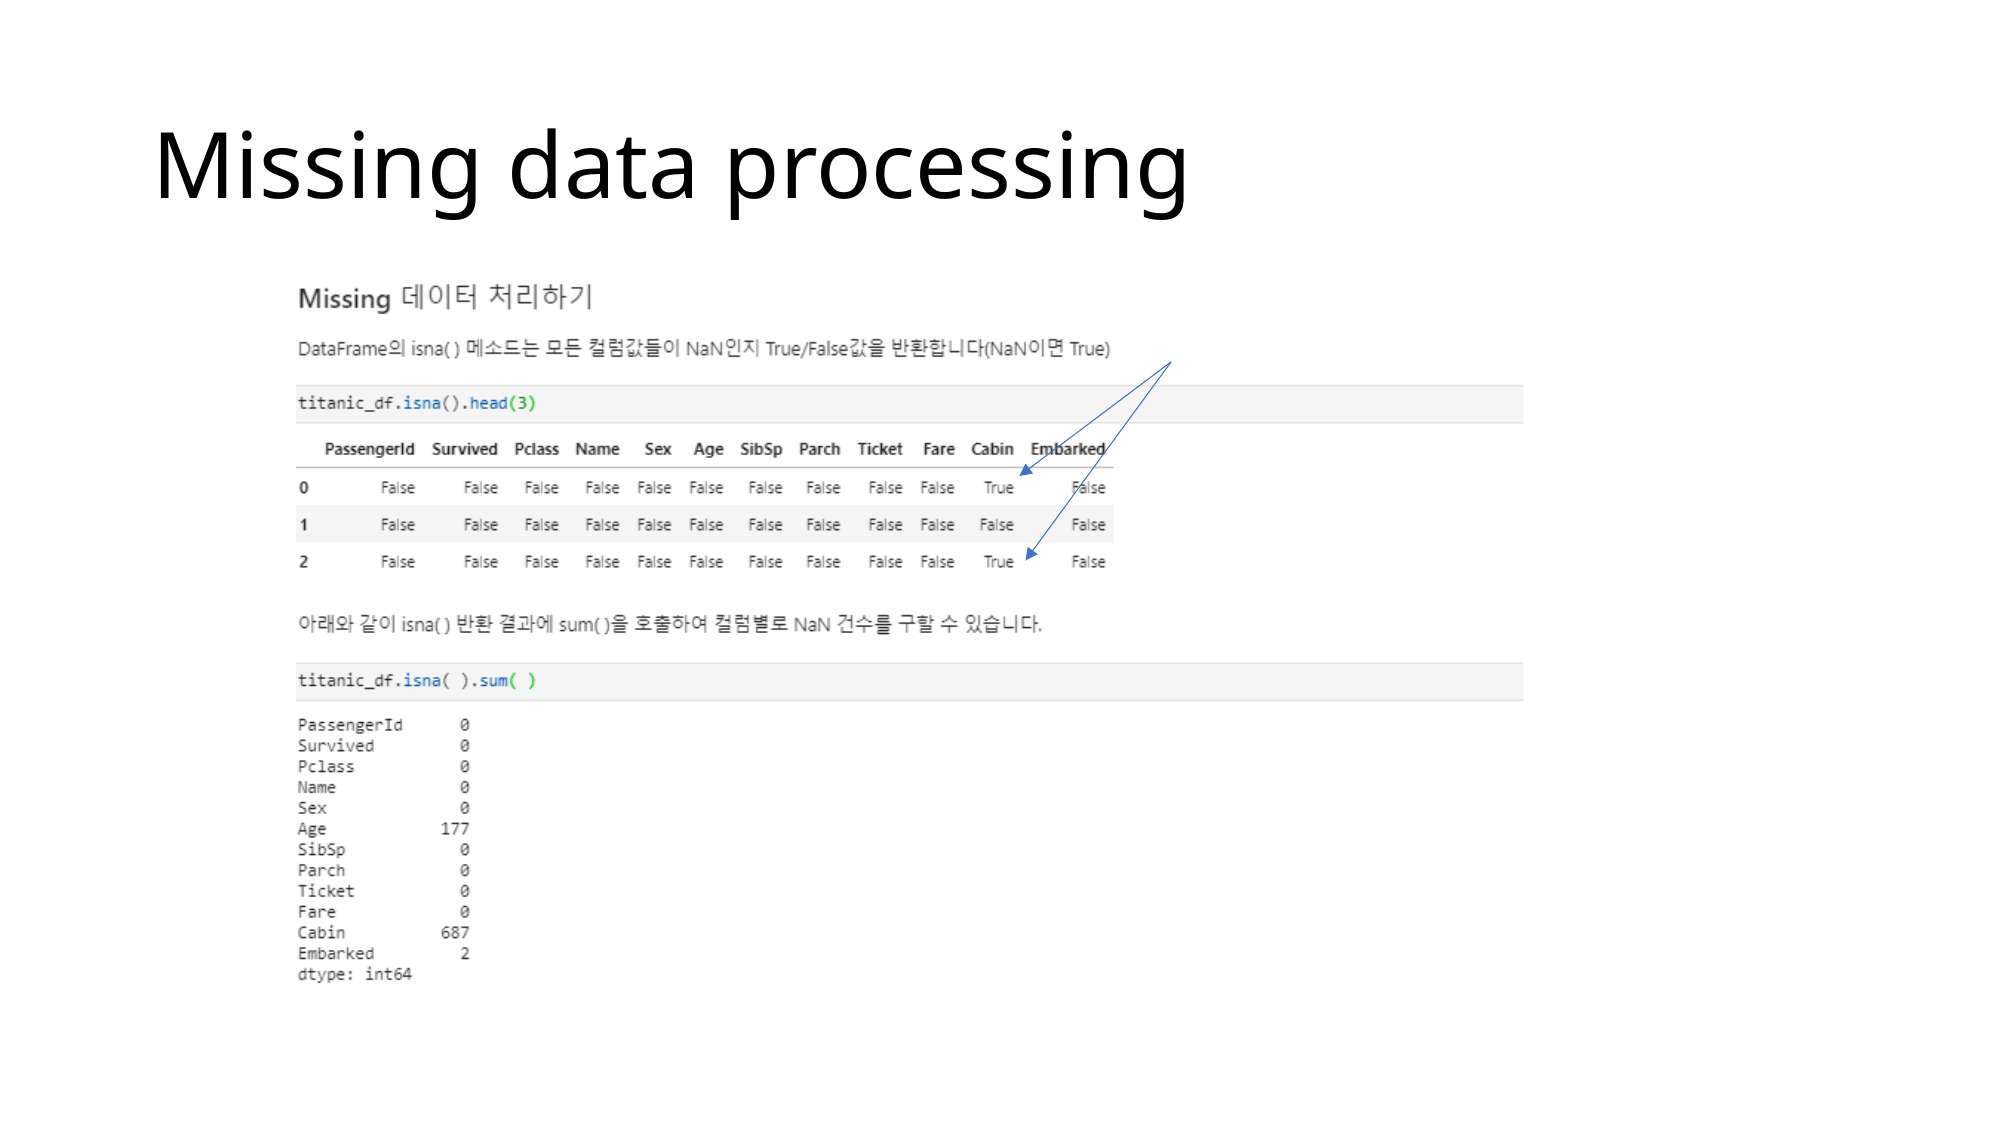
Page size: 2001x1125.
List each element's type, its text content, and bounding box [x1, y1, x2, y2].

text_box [1025, 361, 1171, 561]
title Missing data processing [137, 59, 1863, 278]
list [295, 277, 1524, 992]
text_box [1019, 361, 1025, 476]
